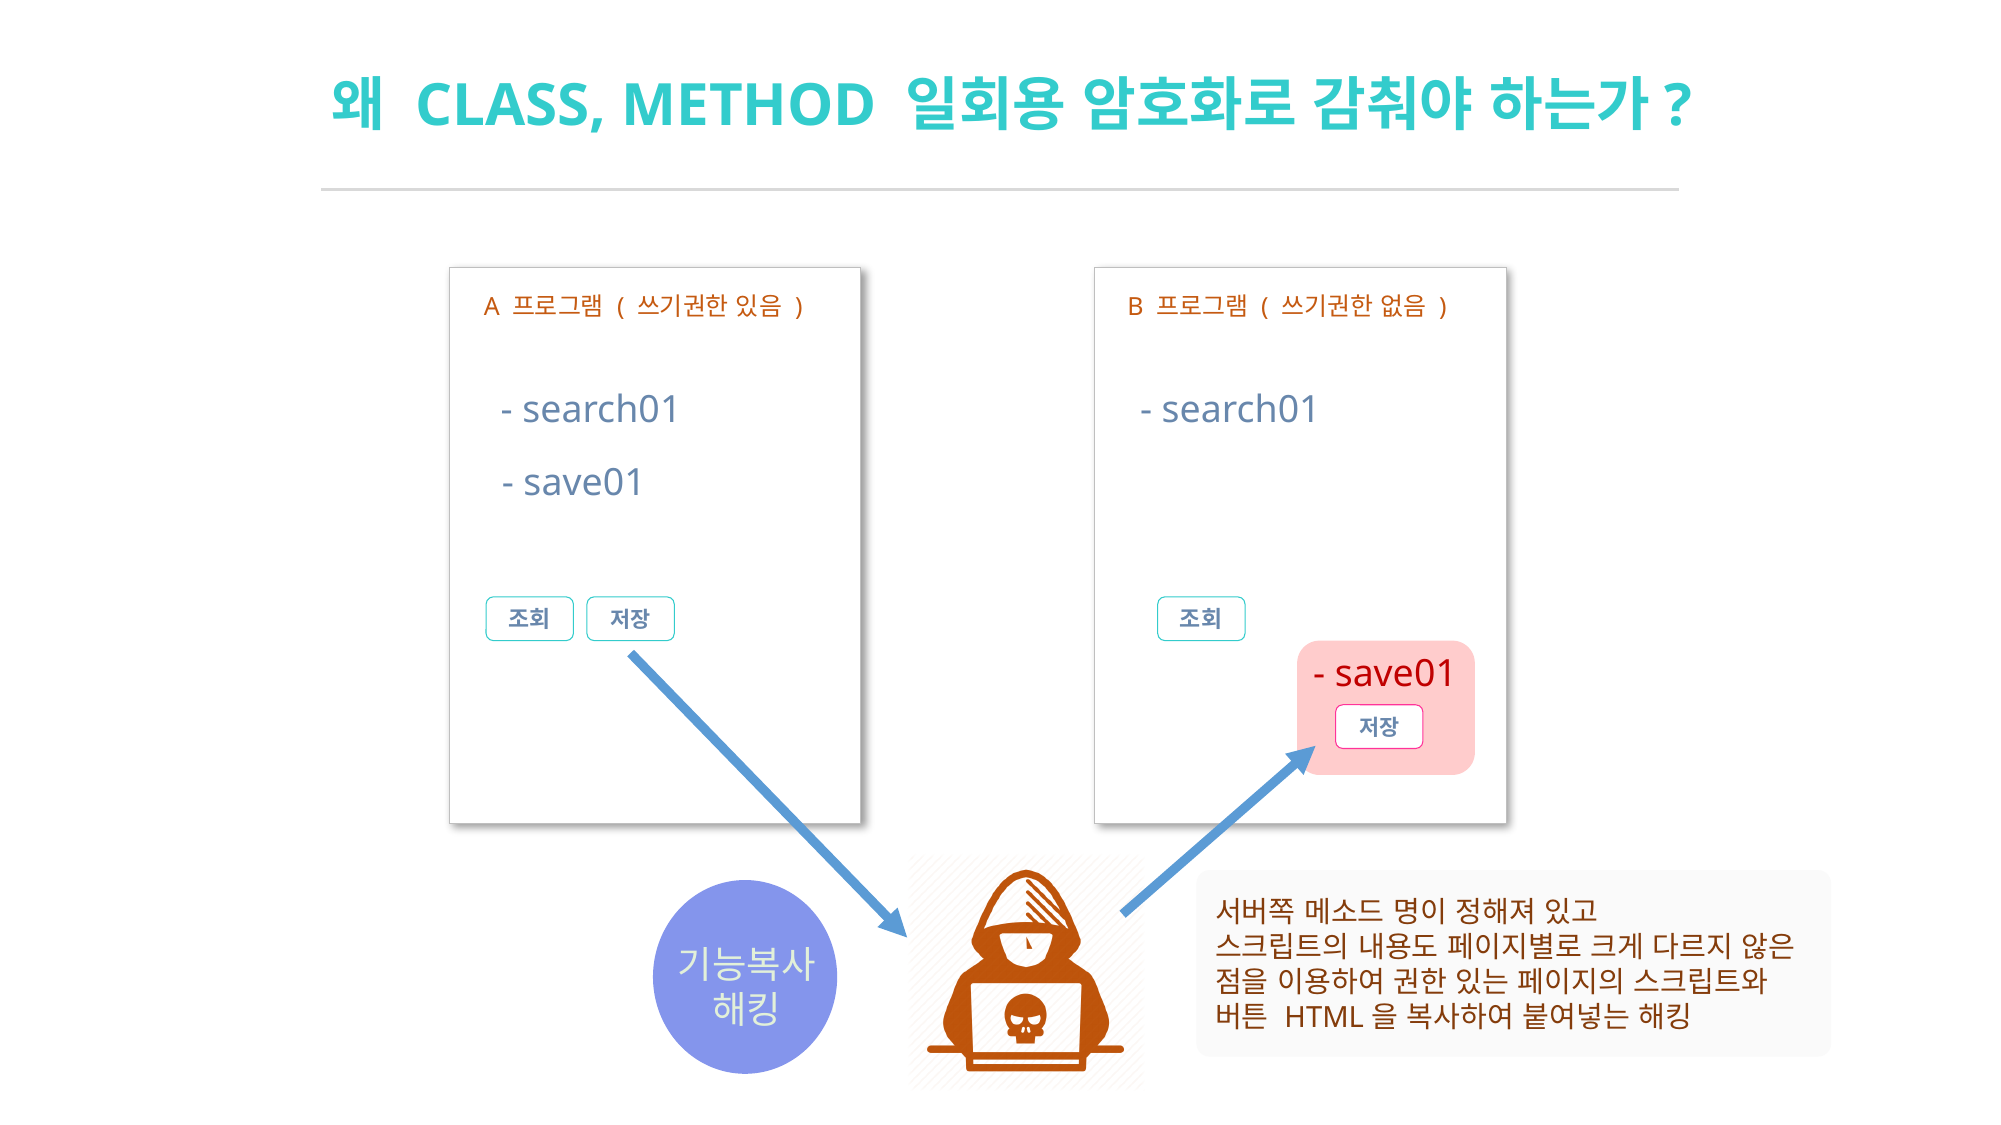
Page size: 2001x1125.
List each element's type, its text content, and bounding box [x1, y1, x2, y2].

text_box [45, 0, 1671, 163]
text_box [449, 267, 1423, 824]
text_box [1122, 745, 1316, 915]
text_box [630, 653, 908, 938]
text_box 서버쪽 메소드 명이 정해져 있고 스크립트의 내용도 페이지별로 크게 다르지 않은 점을 이용하여 권한 있는 페이지의 스크립트와 버튼 HTML을 복사하여 붙여넣는 해킹 [1196, 870, 1832, 1057]
picture [907, 853, 1145, 1091]
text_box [652, 938, 838, 1074]
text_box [1423, 267, 1507, 824]
text_box 왜 CLASS, METHOD 일회용 암호화로 감춰야 하는가? [317, 59, 1722, 145]
